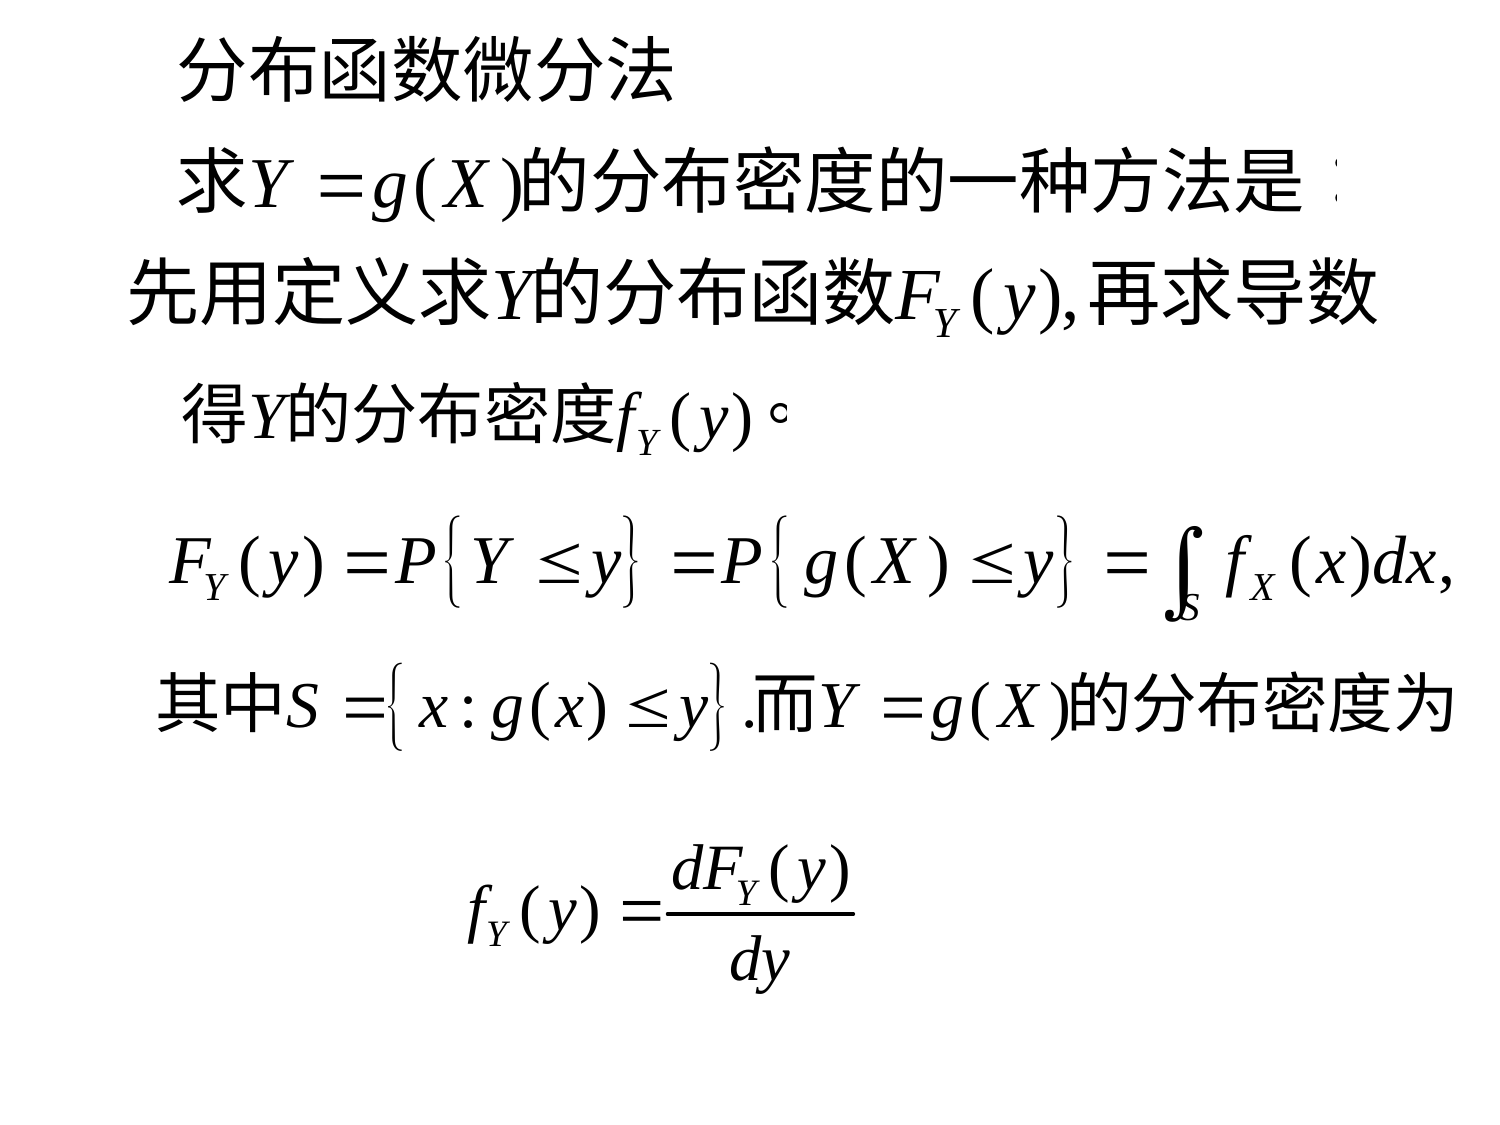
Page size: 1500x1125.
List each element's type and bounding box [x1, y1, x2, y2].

text_box [156, 503, 1466, 635]
text_box [445, 827, 866, 1006]
text_box [173, 372, 788, 472]
text_box [147, 656, 1463, 767]
text_box [116, 245, 1391, 350]
text_box [167, 23, 1337, 239]
